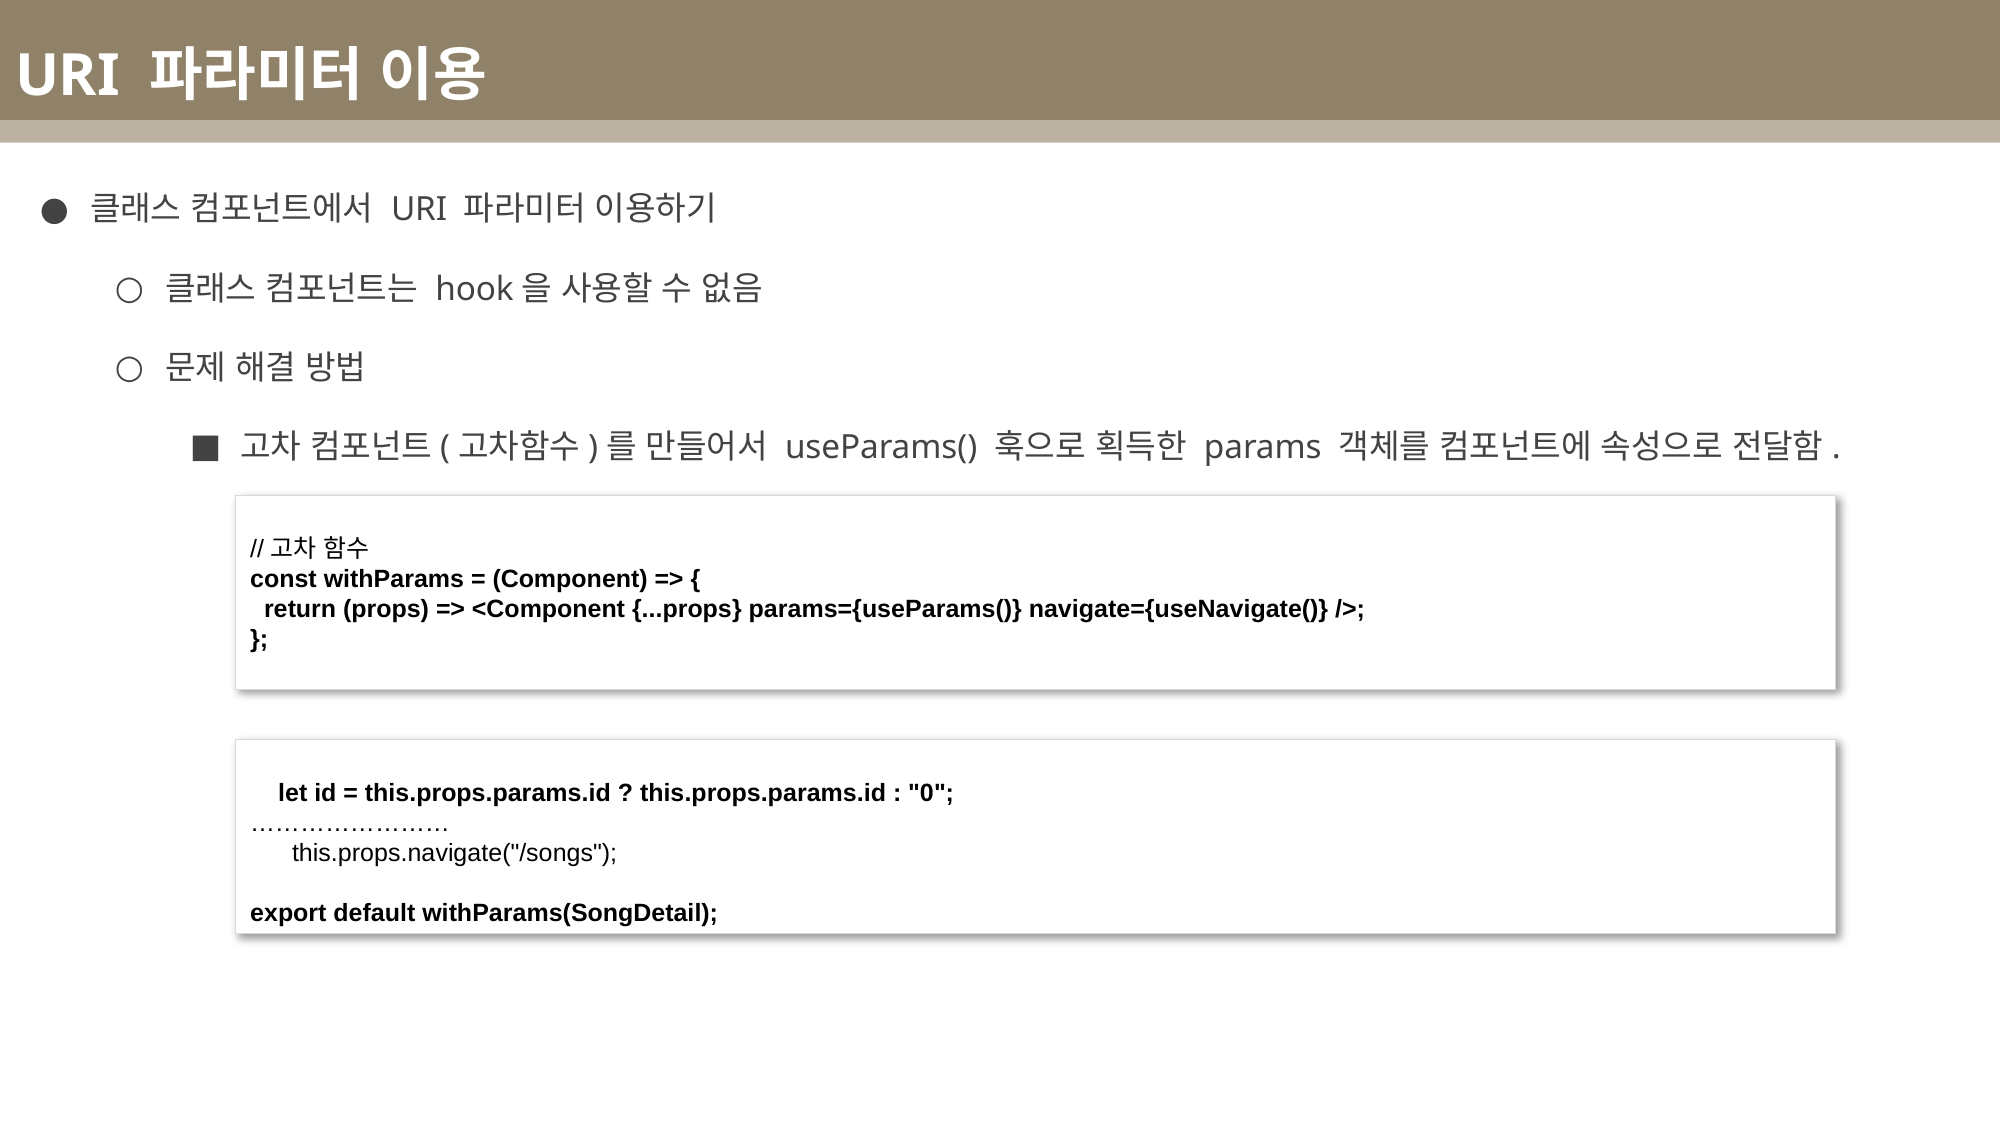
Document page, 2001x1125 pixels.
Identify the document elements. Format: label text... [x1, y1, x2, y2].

text_box //고차 함수 const withParams = (Component) => { return (props) => <Component {...props} params={useParams()} navigate={useNavigate()} />; }; [235, 495, 1836, 690]
list 클래스 컴포넌트에서 URI 파라미터 이용하기 클래스 컴포넌트는 hook을 사용할 수 없음 문제 해결 방법 고차 컴포넌트(고차함수)를 만들어서 useParams() 훅으로 획득한 params 객체를 컴포넌트에 속성으로 전달함. [0, 166, 1928, 1065]
title URI 파라미터 이용 [0, 22, 1800, 120]
text_box let id = this.props.params.id ? this.props.params.id : "0"; …………………… this.props.navigate("/songs"); export default withParams(SongDetail); [235, 739, 1836, 934]
